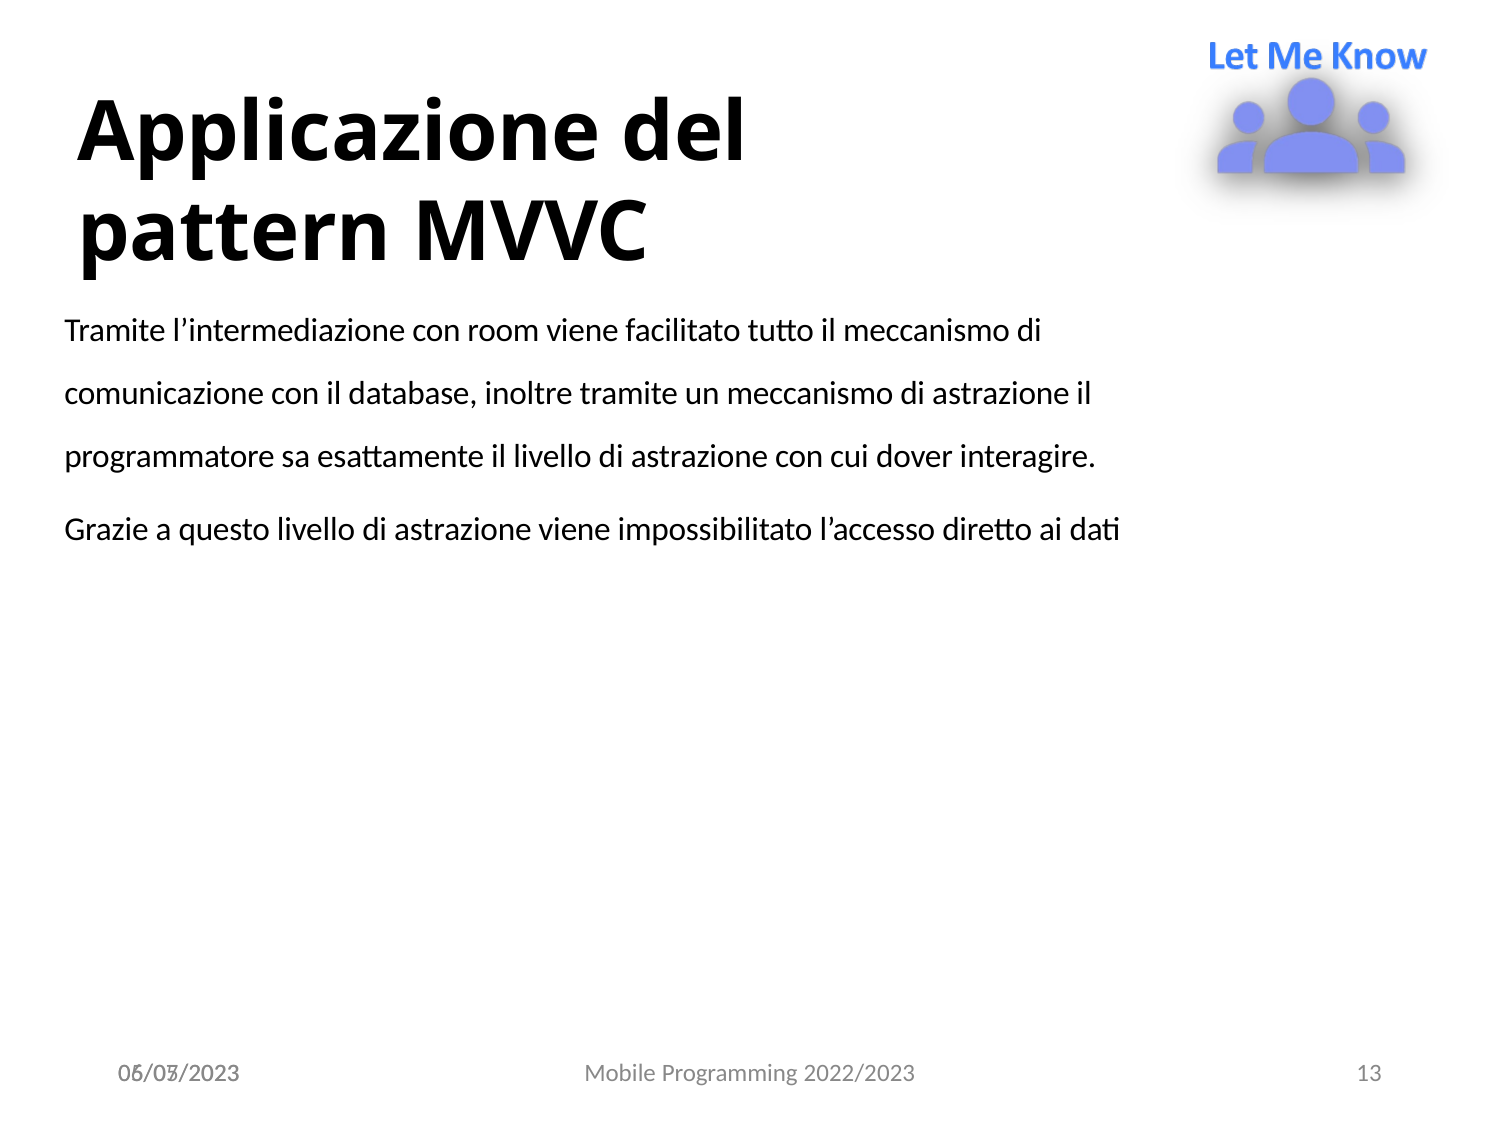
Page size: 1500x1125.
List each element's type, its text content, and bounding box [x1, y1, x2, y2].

footer Mobile Programming 2022/2023 [582, 1060, 918, 1090]
title Applicazione del pattern MVVC [75, 75, 1025, 275]
slide_number 13 [1350, 1060, 1389, 1090]
picture [1149, 16, 1462, 247]
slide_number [116, 1060, 242, 1090]
text_box 05/05/2023 [115, 1054, 242, 1087]
text_box Tramite l’intermediazione con room viene facilitato tutto il meccanismo di comunicazione con il database, inoltre tramite un meccanismo di astrazione il programmatore sa esattamente il livello di astrazione con cui dover interagire. Grazie a questo livello di astrazione viene impossibilitato l’accesso diretto ai dati [0, 275, 1178, 547]
